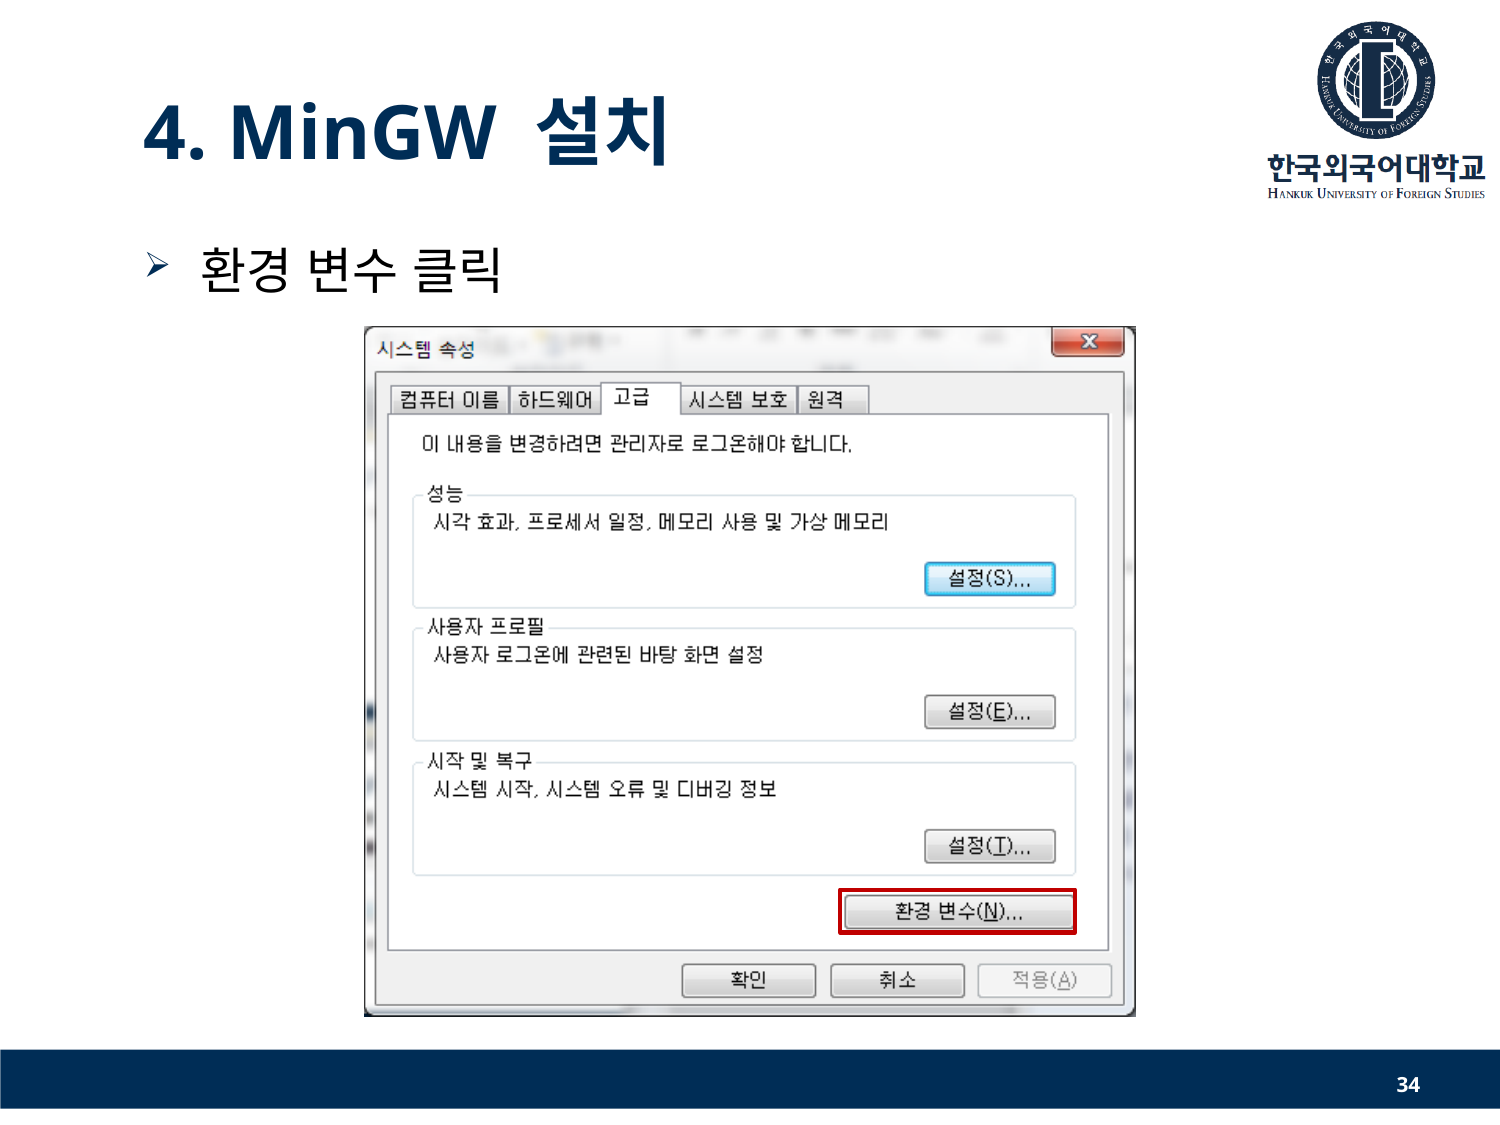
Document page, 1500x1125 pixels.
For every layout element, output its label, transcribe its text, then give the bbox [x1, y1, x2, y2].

list 환경 변수 클릭 [128, 231, 1471, 1024]
picture [1244, 0, 1500, 208]
title 4. MinGW 설치 [128, 20, 1301, 183]
slide_number 34 [1356, 1064, 1436, 1107]
picture [364, 326, 1136, 1018]
